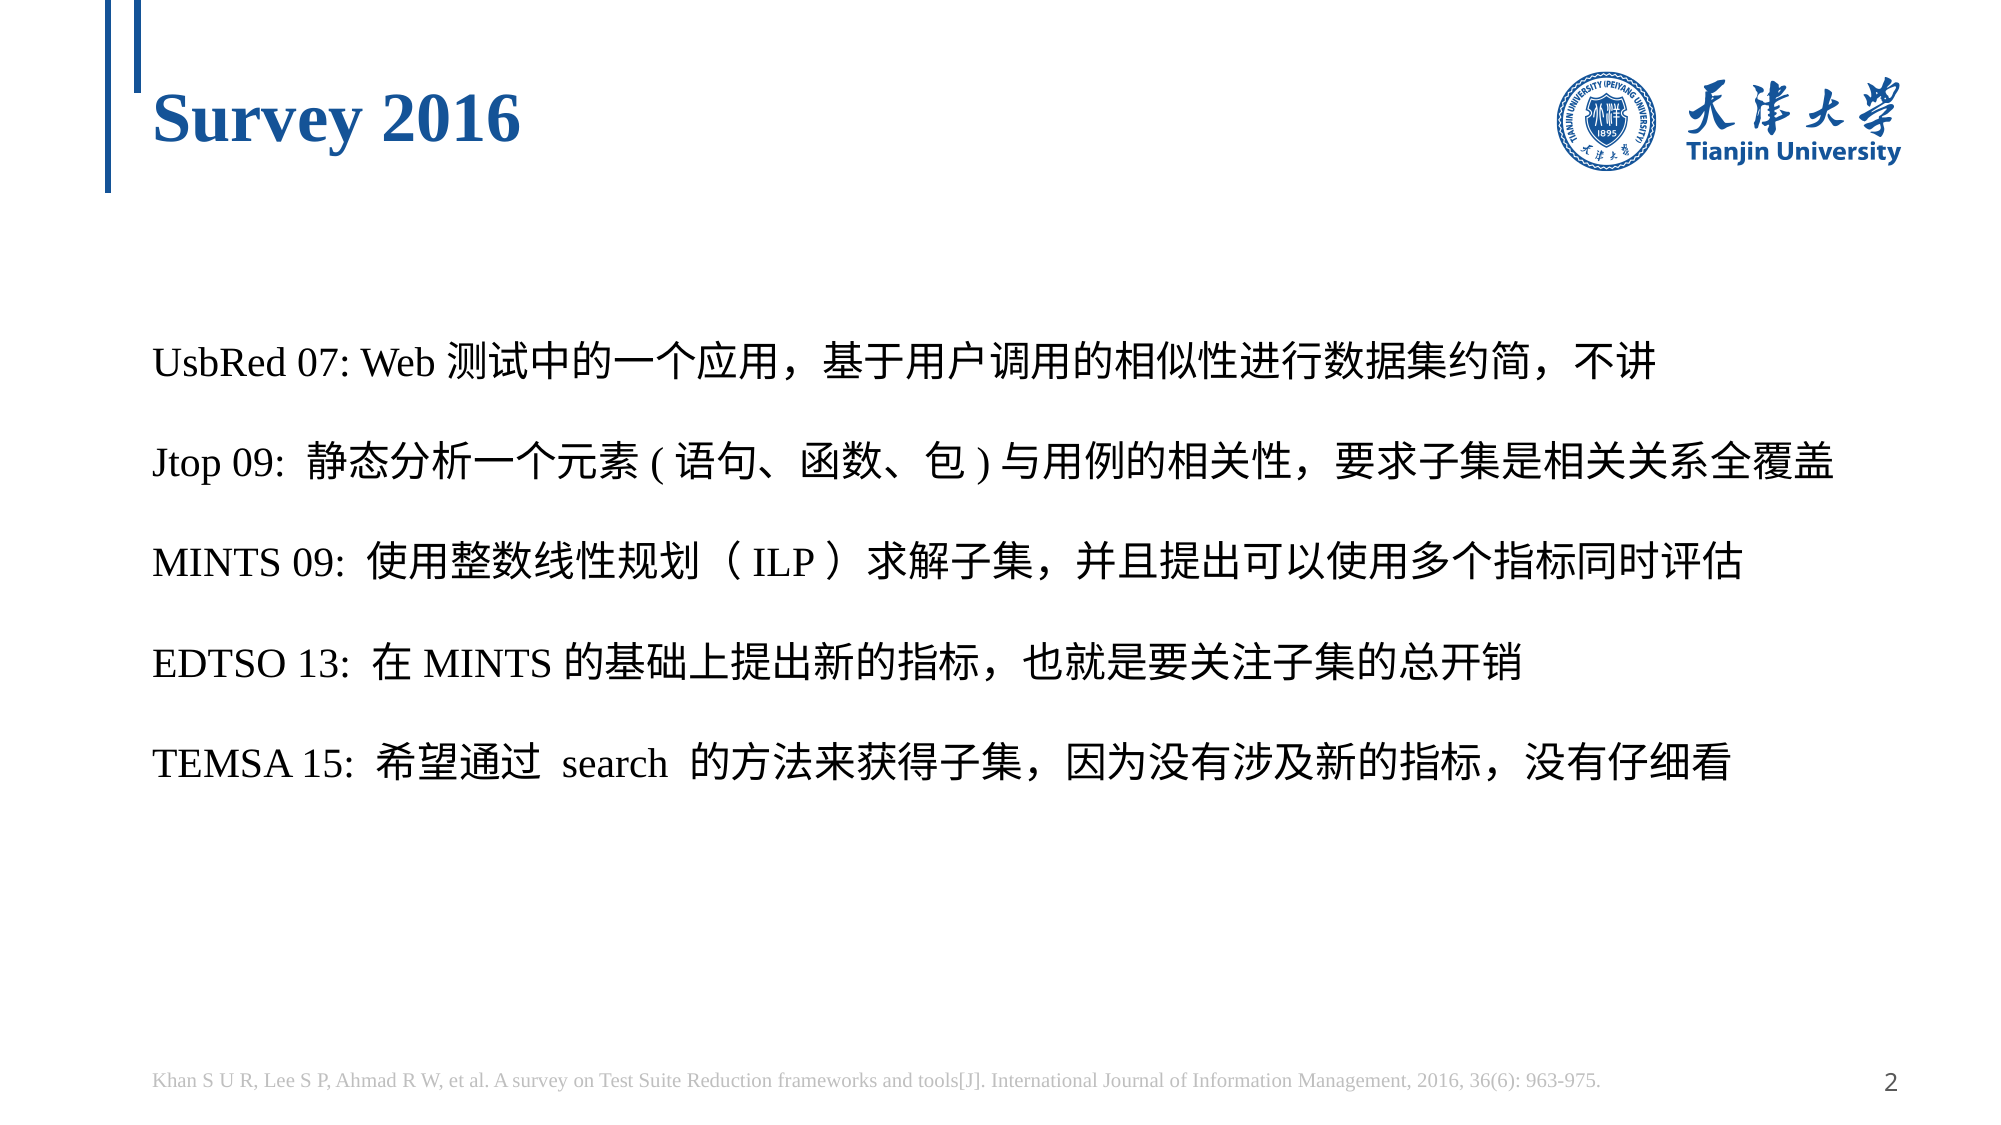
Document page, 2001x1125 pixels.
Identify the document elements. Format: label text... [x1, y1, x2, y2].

title Survey 2016 [137, 73, 1524, 165]
picture [1552, 68, 1909, 175]
text_box UsbRed 07: Web测试中的一个应用，基于用户调用的相似性进行数据集约简，不讲 Jtop 09: 静态分析一个元素(语句、函数、包)与用例的相关性，要求子集是相关关系全覆盖 MINTS 09: 使用整数线性规划（ILP）求解子集，并且提出可以使用多个指标同时评估 EDTSO 13: 在MINTS的基础上提出新的指标，也就是要关注子集的总开销 TEMSA 15: 希望通过 search 的方法来获得子集，因为没有涉及新的指标，没有仔细看 [137, 327, 1892, 793]
text_box Khan S U R, Lee S P, Ahmad R W, et al. A survey on Test Suite Reduction frameworks and tools[J]. International Journal of Information Management, 2016, 36(6): 963-975. [137, 1059, 1897, 1100]
